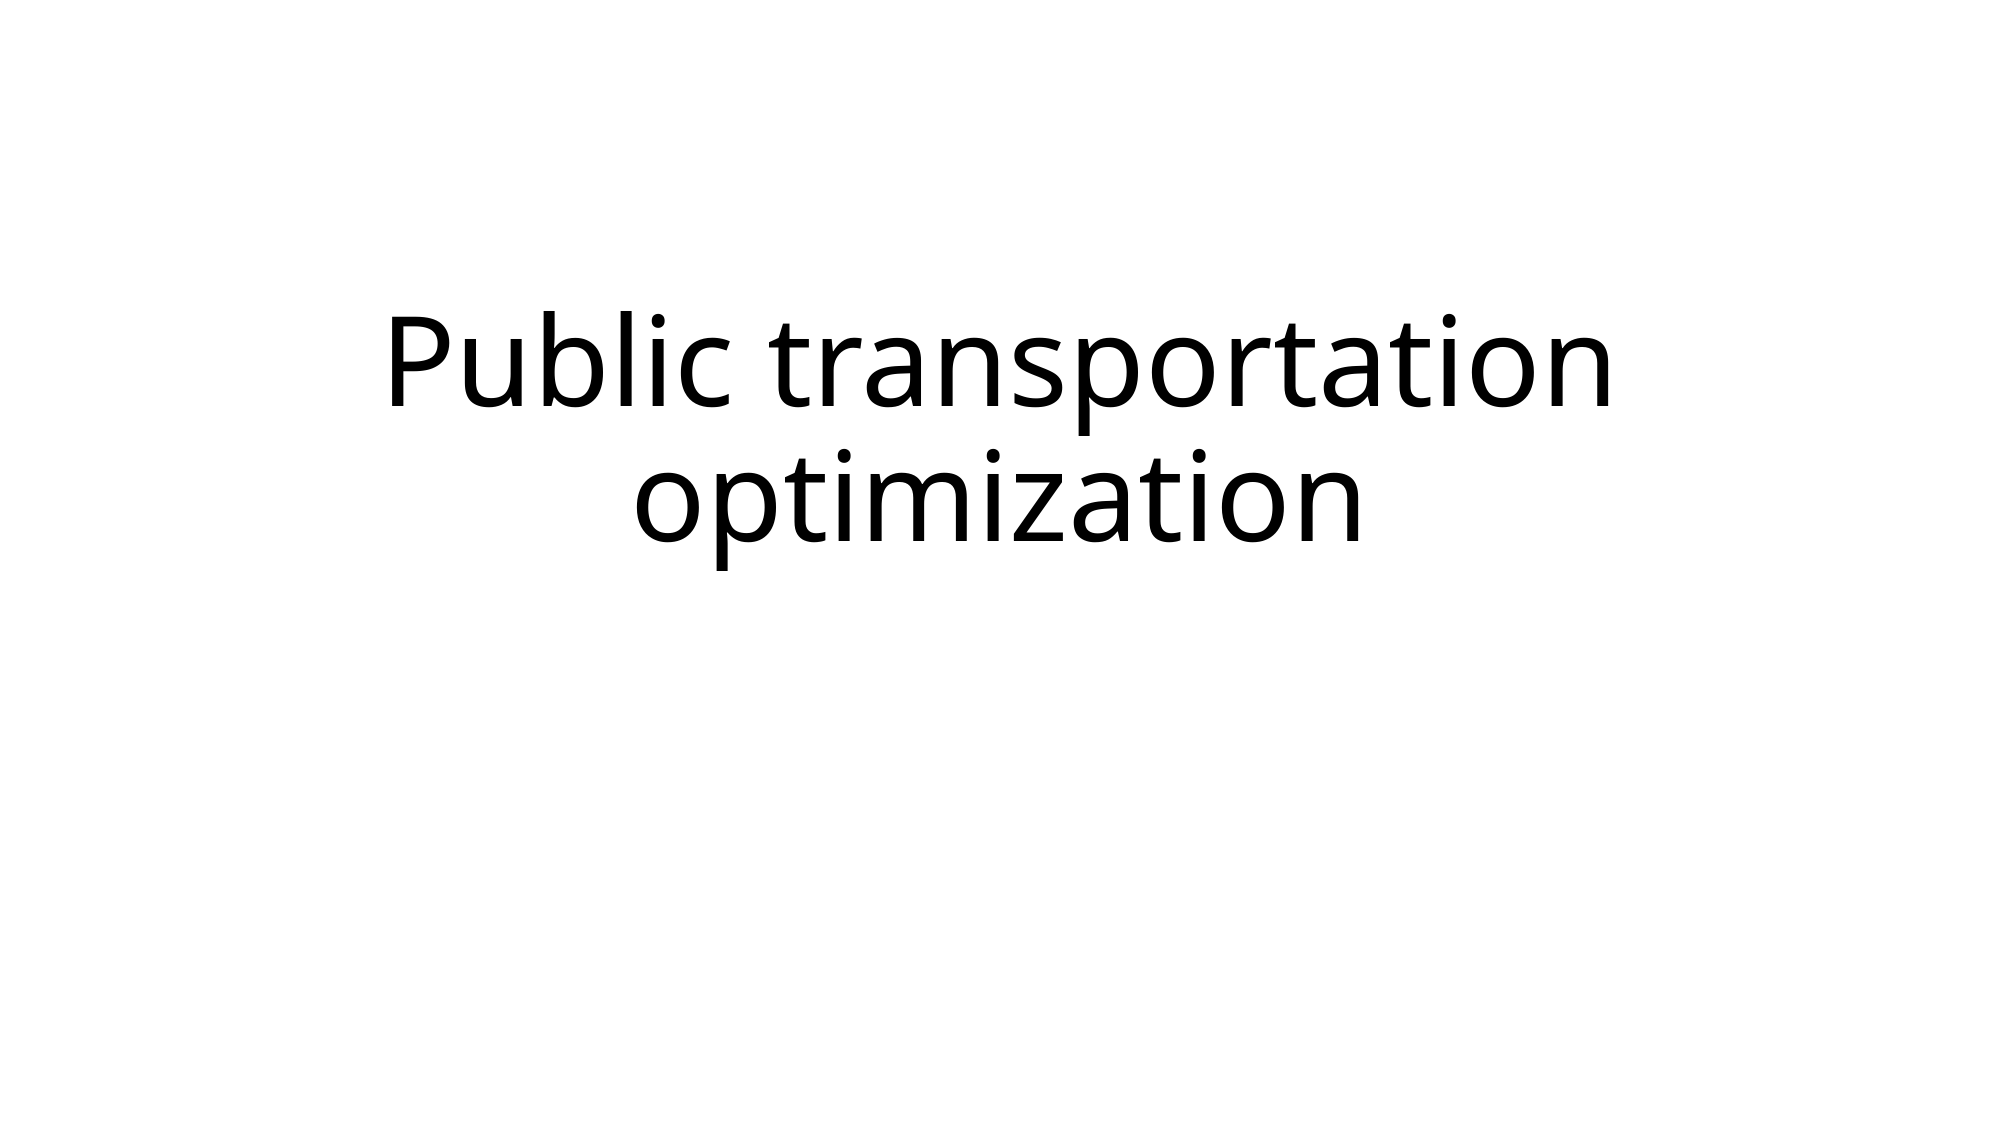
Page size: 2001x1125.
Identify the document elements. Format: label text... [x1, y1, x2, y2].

title Public transportation optimization [249, 184, 1750, 576]
